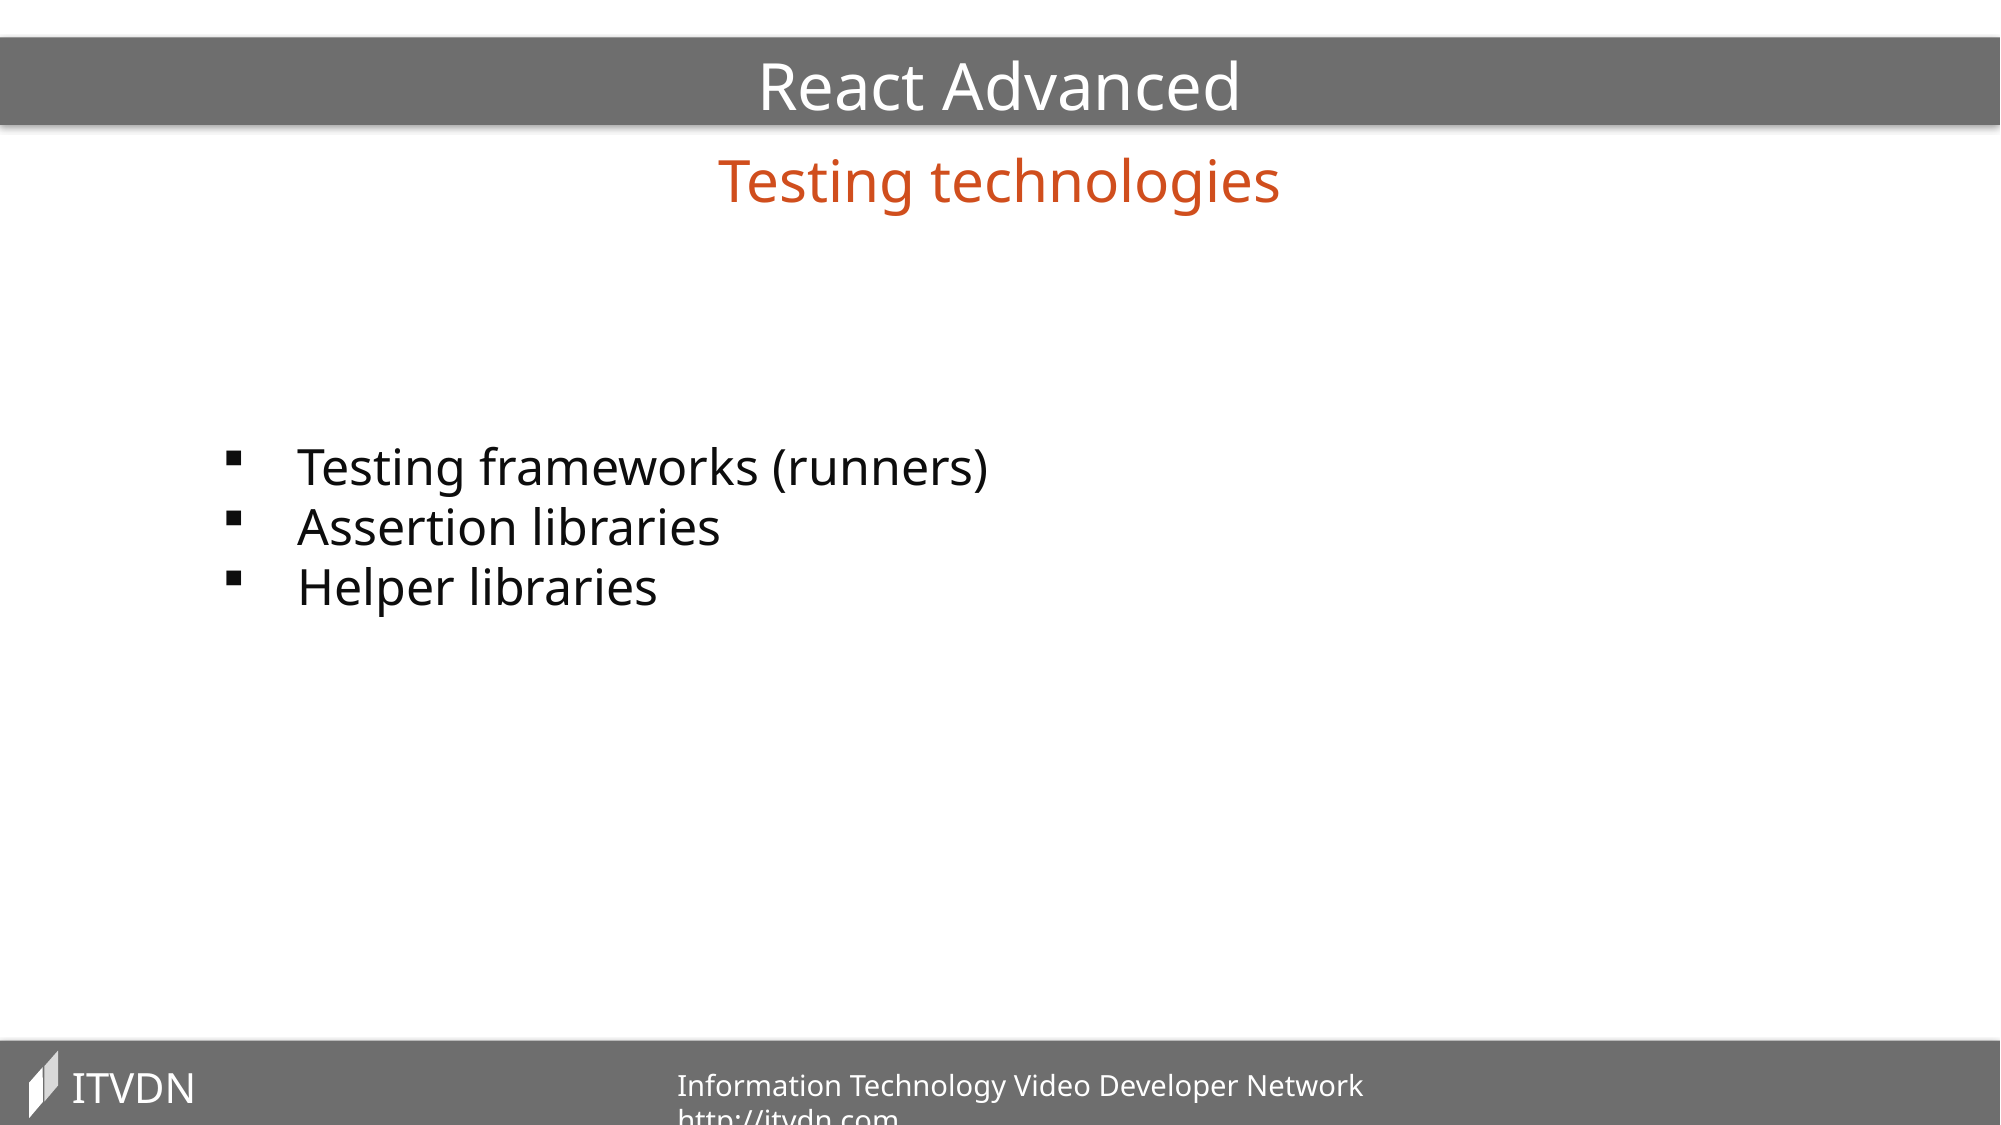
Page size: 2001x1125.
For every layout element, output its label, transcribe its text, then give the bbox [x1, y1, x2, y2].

text_box ITVDN [62, 1054, 212, 1120]
text_box [24, 0, 36, 93]
text_box Testing technologies [324, 132, 1675, 225]
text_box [28, 1050, 59, 1119]
text_box Testing frameworks (runners) Assertion libraries Helper libraries [207, 287, 1570, 763]
text_box [0, 1037, 2000, 1125]
text_box React Advanced [324, 37, 1675, 132]
text_box [0, 34, 2000, 128]
text_box Information Technology Video Developer Network http://itvdn.com [662, 1059, 1963, 1125]
